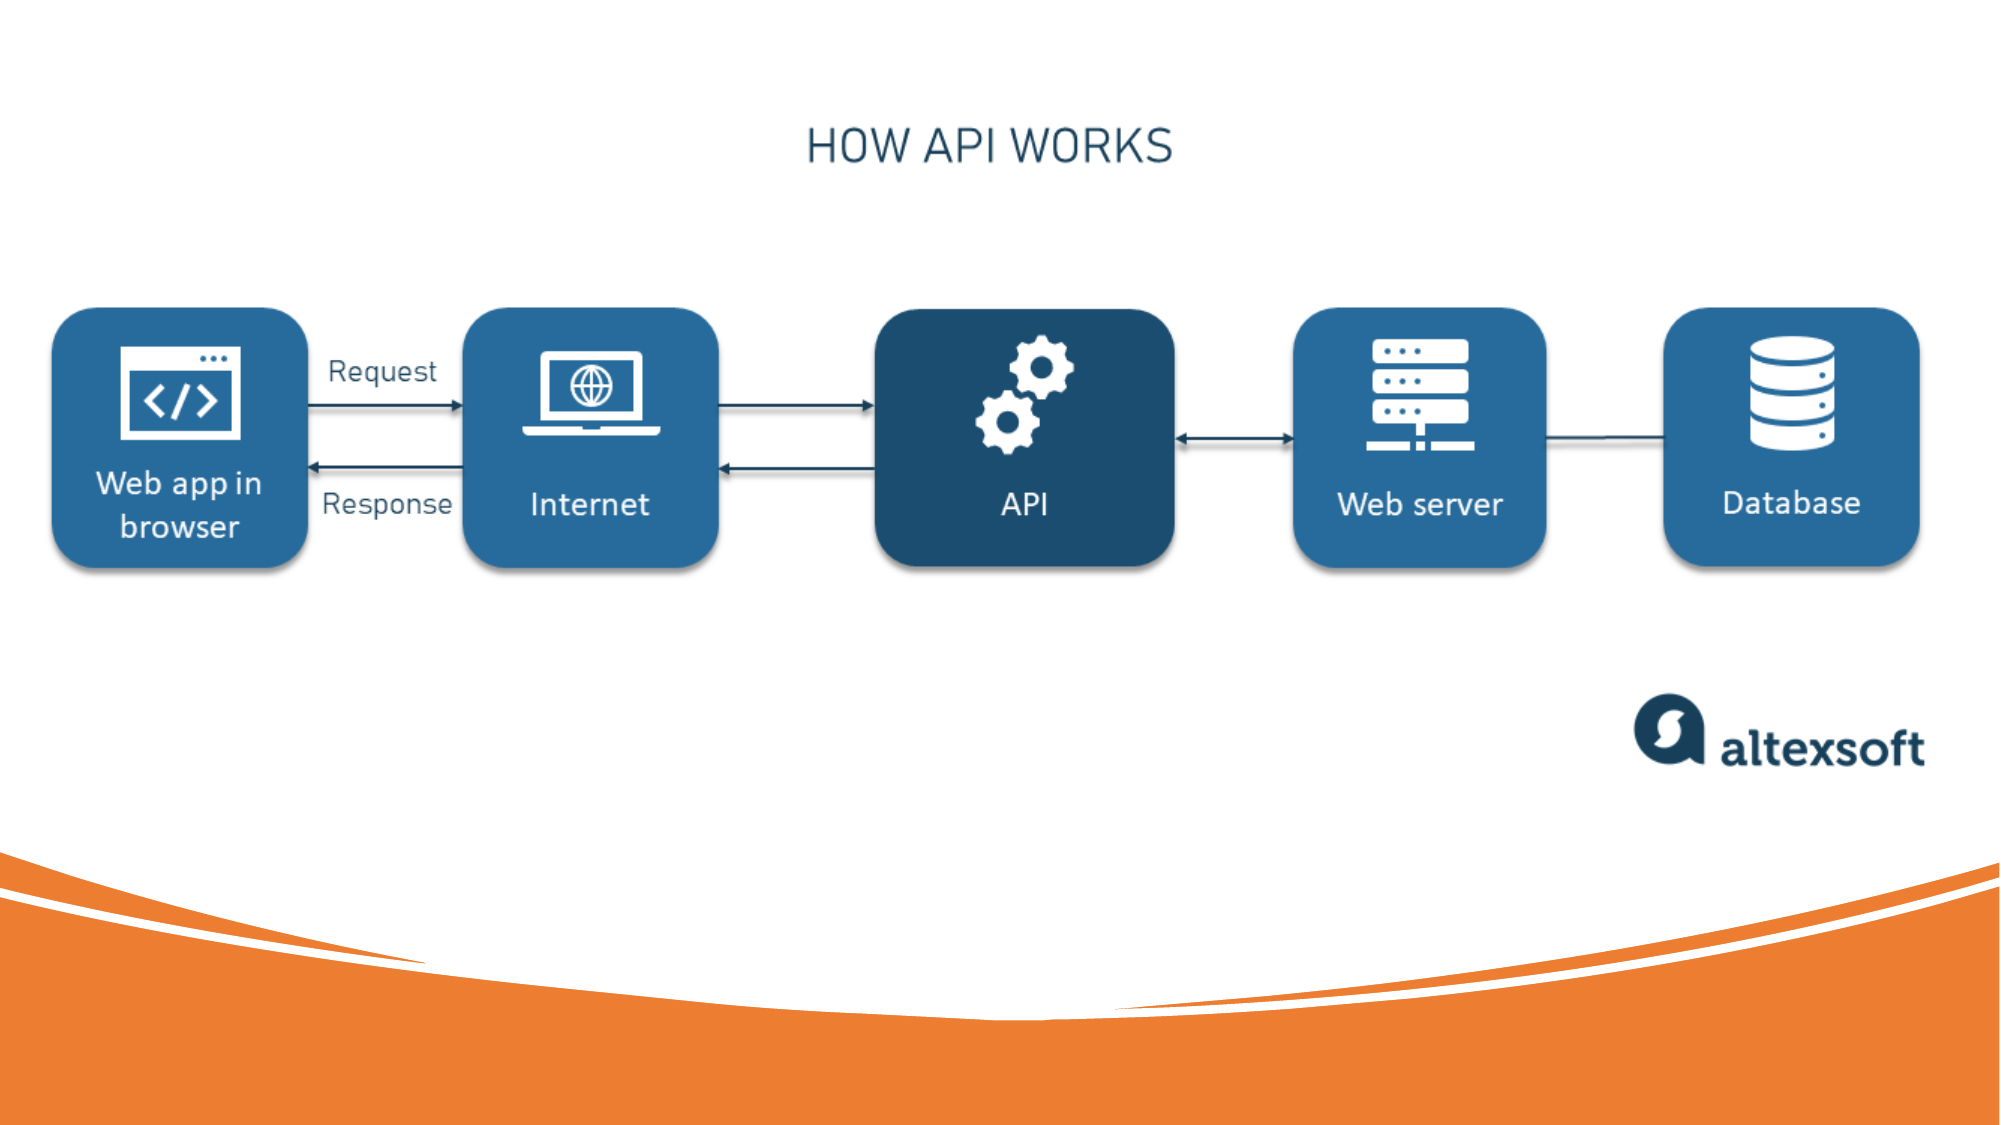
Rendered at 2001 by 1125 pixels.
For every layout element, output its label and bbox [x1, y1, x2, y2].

text_box [1198, 864, 2000, 1004]
text_box [0, 888, 2000, 1125]
text_box [0, 854, 374, 955]
picture [37, 96, 1950, 791]
text_box [0, 0, 2000, 1022]
